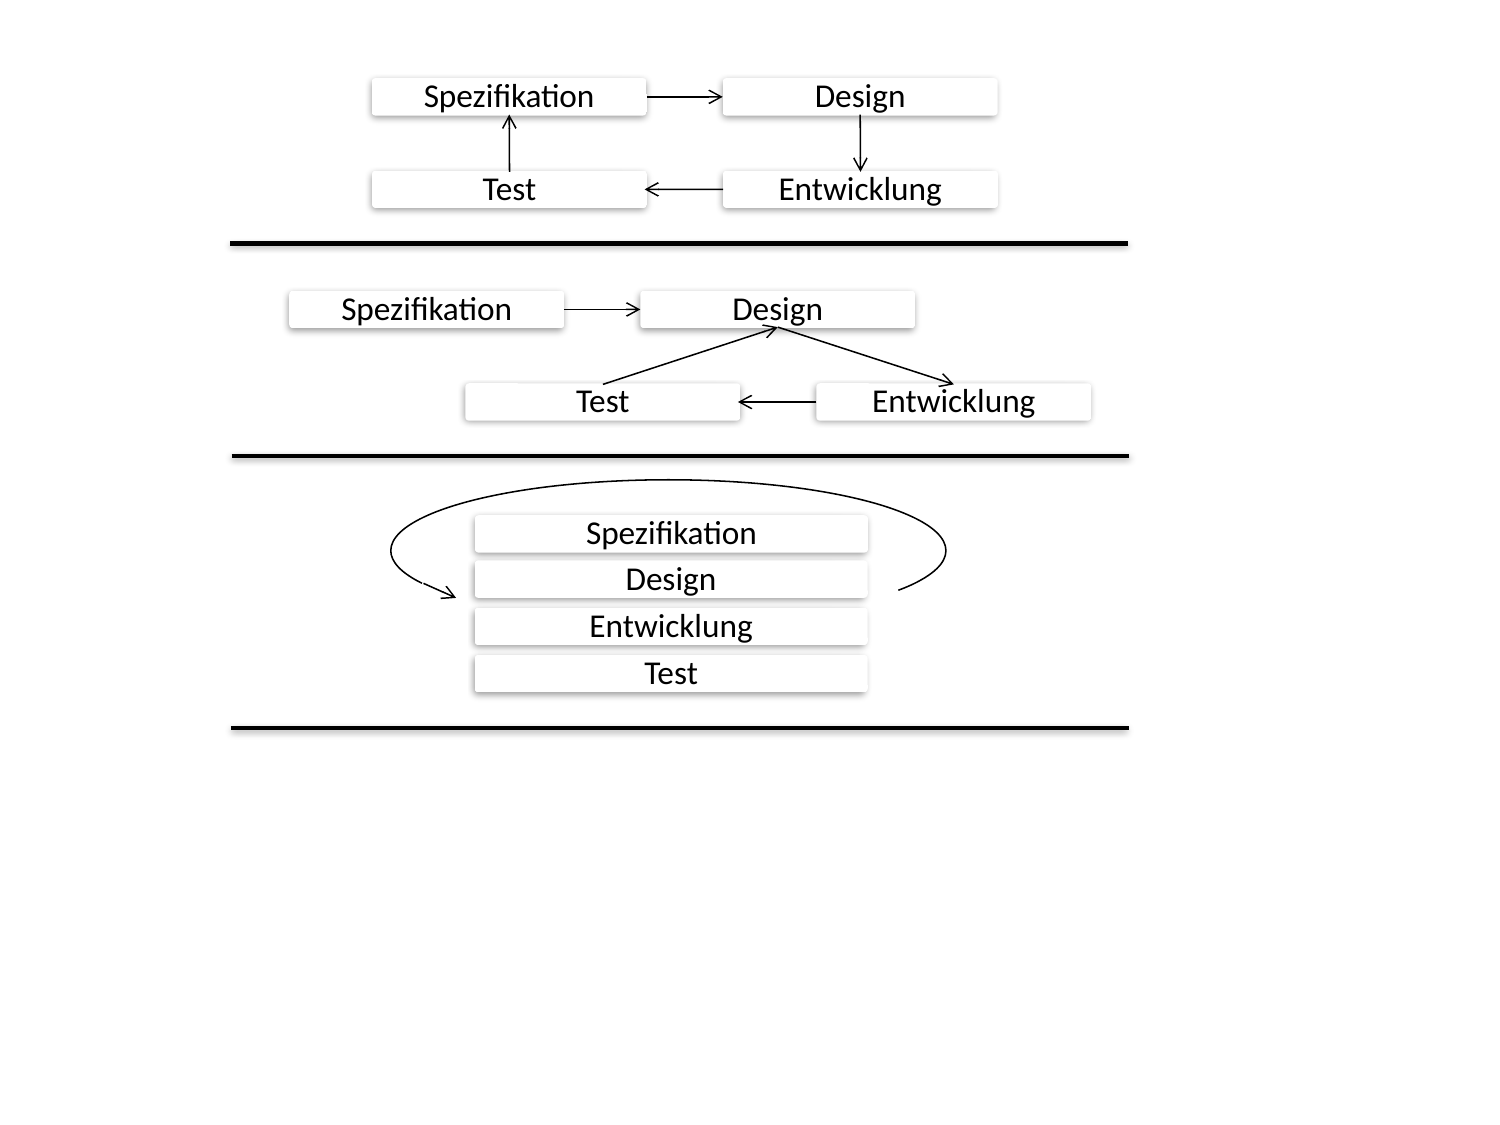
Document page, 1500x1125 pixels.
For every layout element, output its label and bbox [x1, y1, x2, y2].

text_box [602, 326, 779, 385]
text_box [779, 326, 955, 385]
text_box [371, 77, 647, 116]
text_box [722, 77, 998, 116]
text_box [474, 560, 868, 599]
text_box [474, 654, 868, 693]
text_box [816, 383, 1092, 421]
text_box [423, 583, 457, 599]
text_box [640, 290, 916, 325]
text_box [474, 607, 868, 646]
text_box [288, 290, 565, 329]
text_box [371, 170, 648, 209]
text_box [474, 514, 869, 553]
text_box [465, 383, 741, 421]
text_box [390, 478, 947, 591]
text_box [722, 170, 999, 209]
